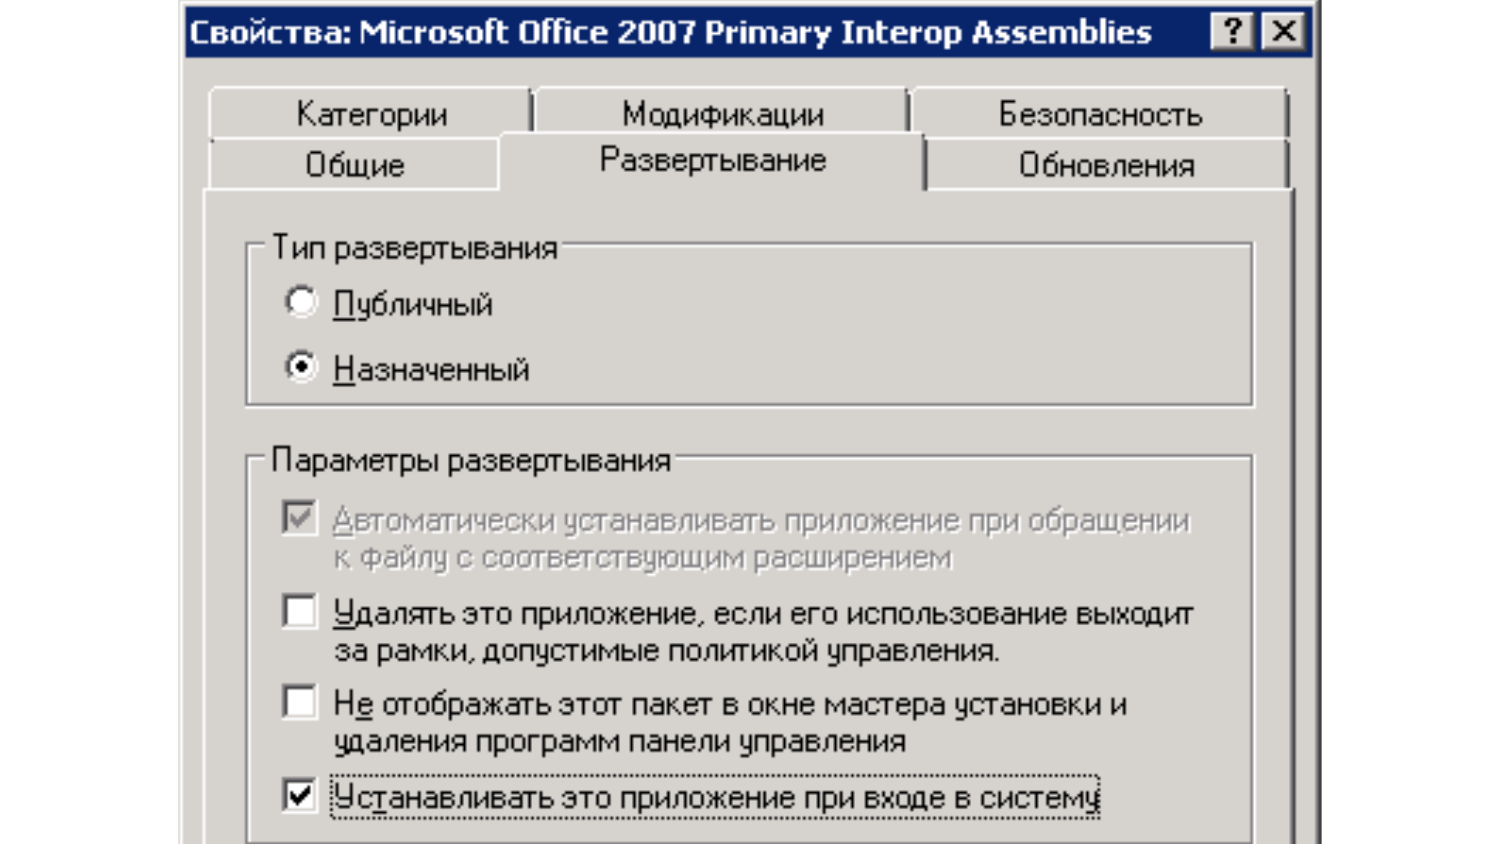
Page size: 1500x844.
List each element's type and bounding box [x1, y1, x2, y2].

picture [178, 0, 1322, 844]
